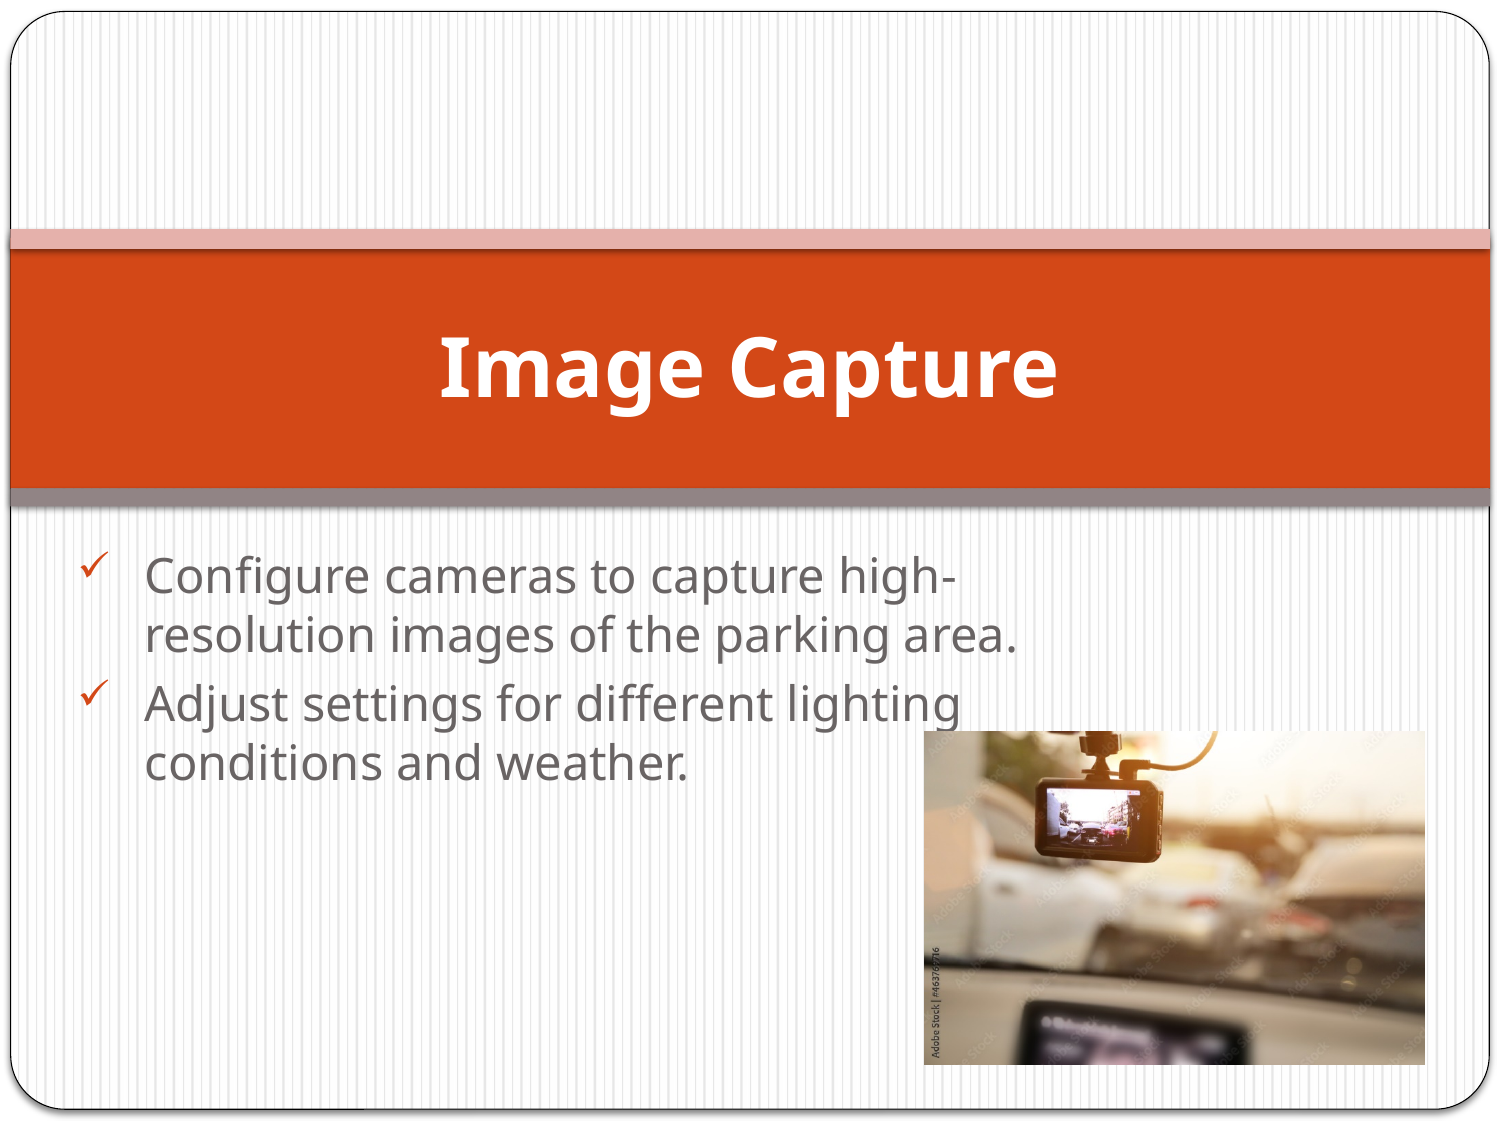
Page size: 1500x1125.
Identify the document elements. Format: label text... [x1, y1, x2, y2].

picture [924, 730, 1426, 1065]
title Image Capture [75, 247, 1425, 489]
subtitle Configure cameras to capture high-resolution images of the parking area. Adjust settings for different lighting conditions and weather. [62, 537, 1113, 800]
